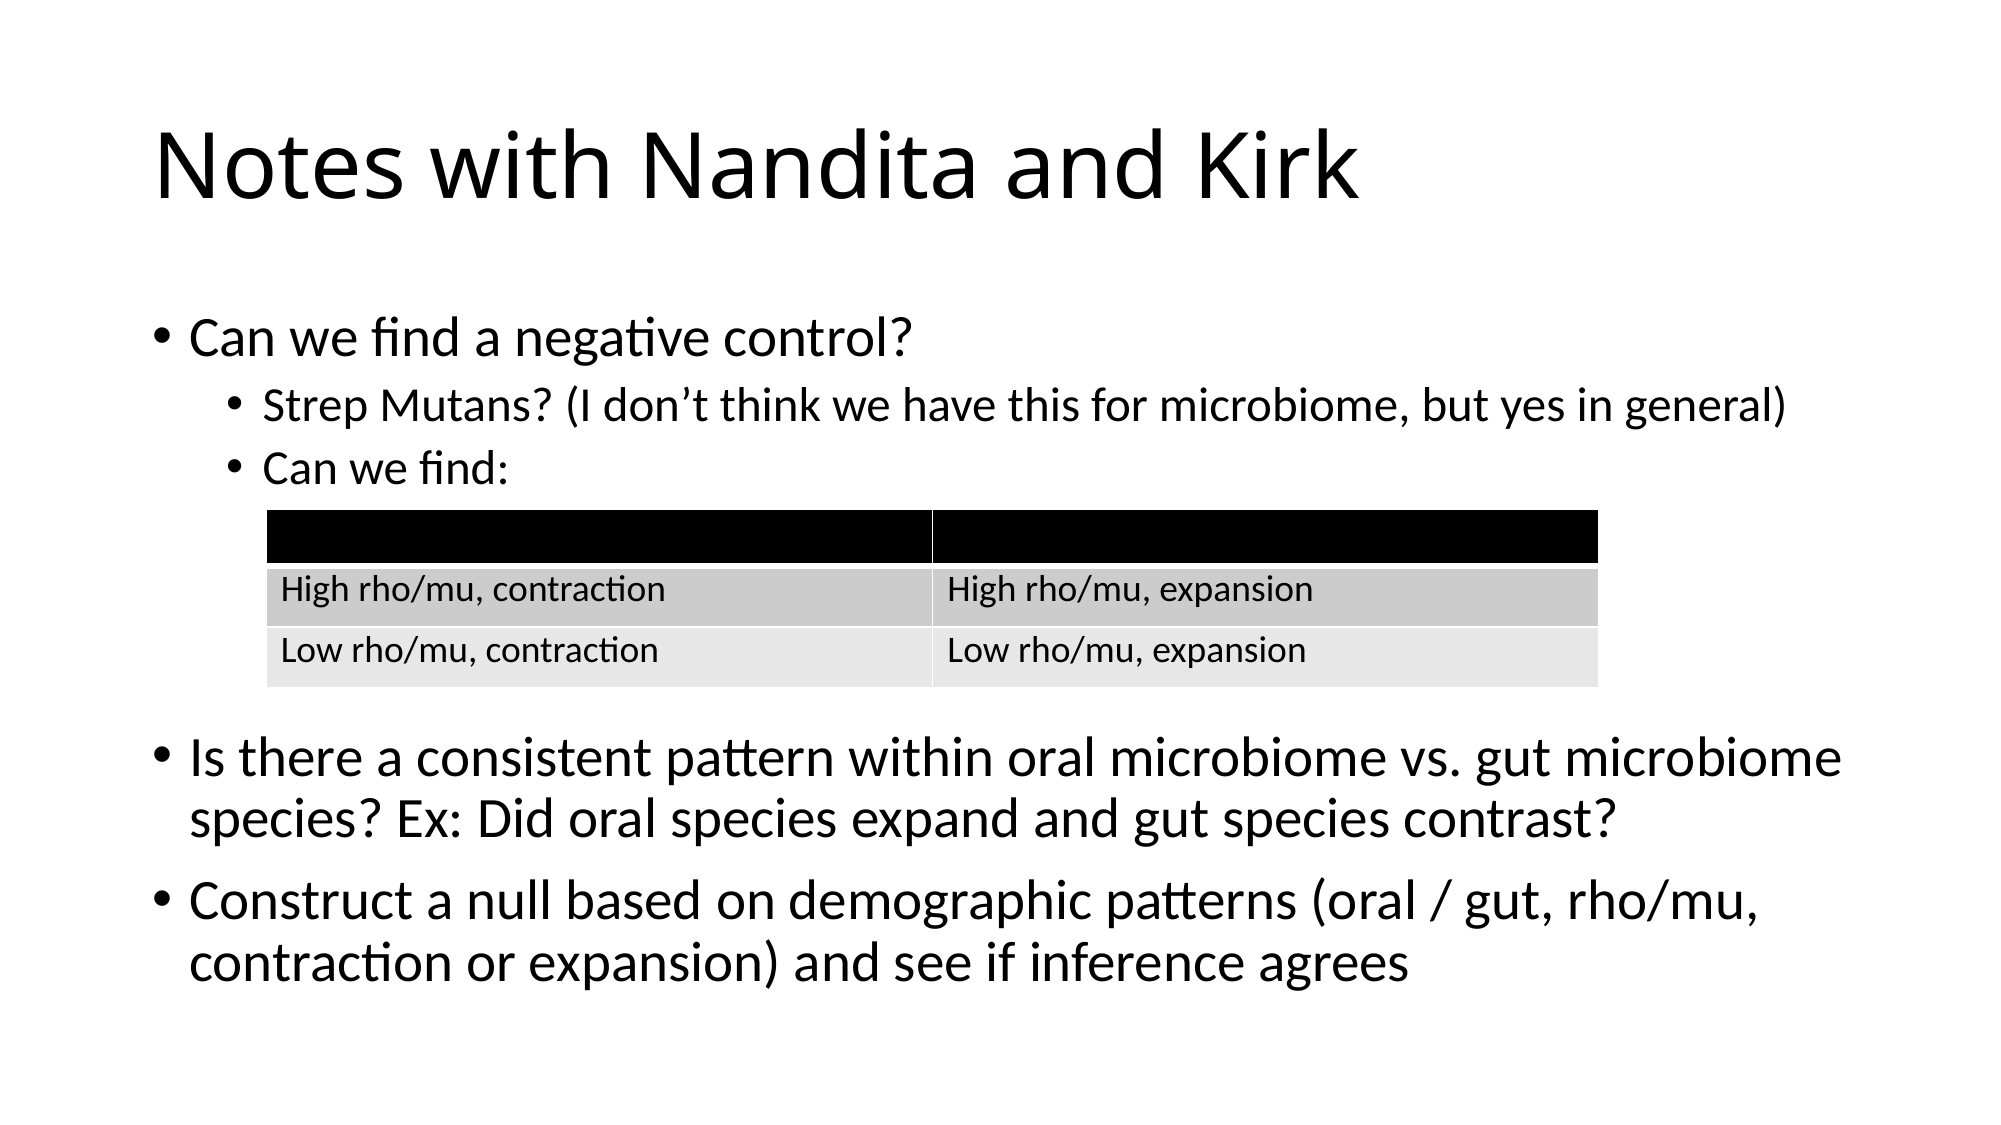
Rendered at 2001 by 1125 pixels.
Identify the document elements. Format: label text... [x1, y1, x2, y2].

list Can we find a negative control? Strep Mutans? (I don’t think we have this for microbiome, but yes in general) Can we find: Is there a consistent pattern within oral microbiome vs. gut microbiome species? Ex: Did oral species expand and gut species contrast? Construct a null based on demographic patterns (oral / gut, rho/mu, contraction or expansion) and see if inference agrees [137, 299, 1863, 1014]
table_header [933, 510, 1598, 563]
table_cell Low rho/mu, expansion [933, 628, 1598, 687]
table_cell High rho/mu, expansion [933, 569, 1598, 626]
table_cell High rho/mu, contraction [267, 569, 932, 626]
table_header [267, 510, 932, 563]
table_cell Low rho/mu, contraction [267, 628, 932, 687]
title Notes with Nandita and Kirk [137, 59, 1863, 278]
